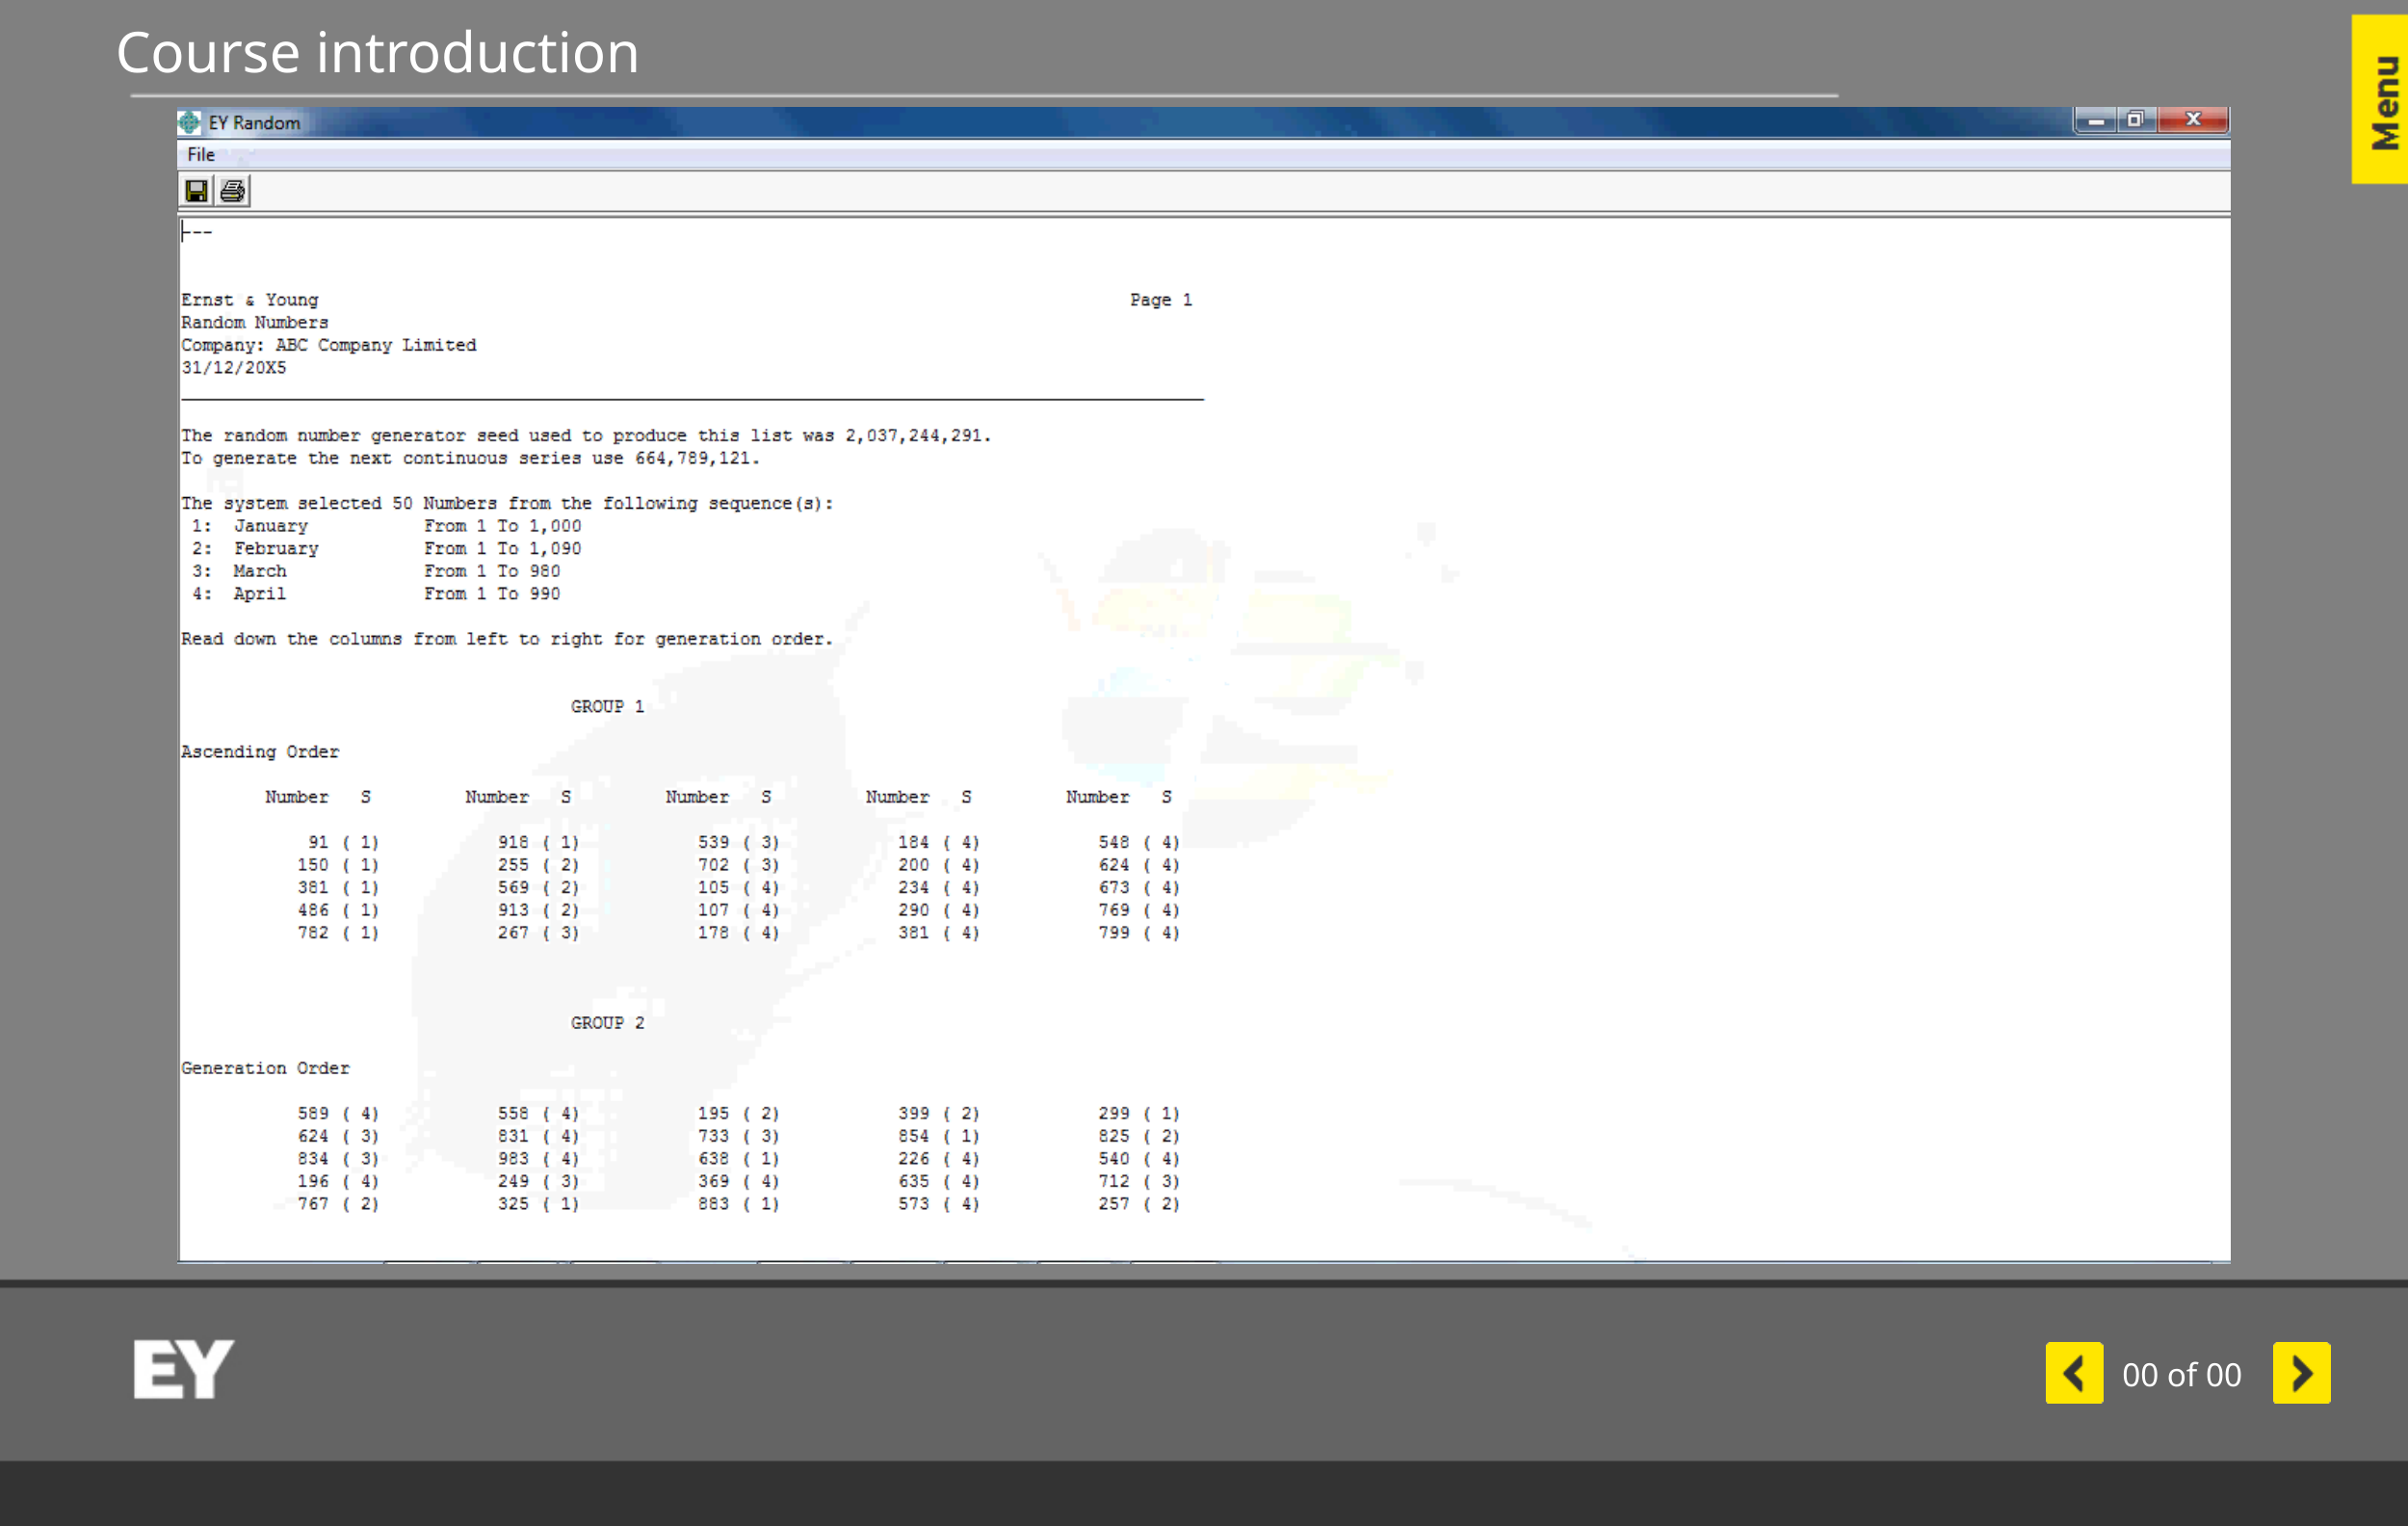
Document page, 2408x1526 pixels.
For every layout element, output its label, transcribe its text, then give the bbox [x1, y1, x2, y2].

text_box Course introduction [100, 9, 655, 92]
text_box 00 of 00 [2091, 1348, 2274, 1401]
picture [0, 0, 2408, 1526]
